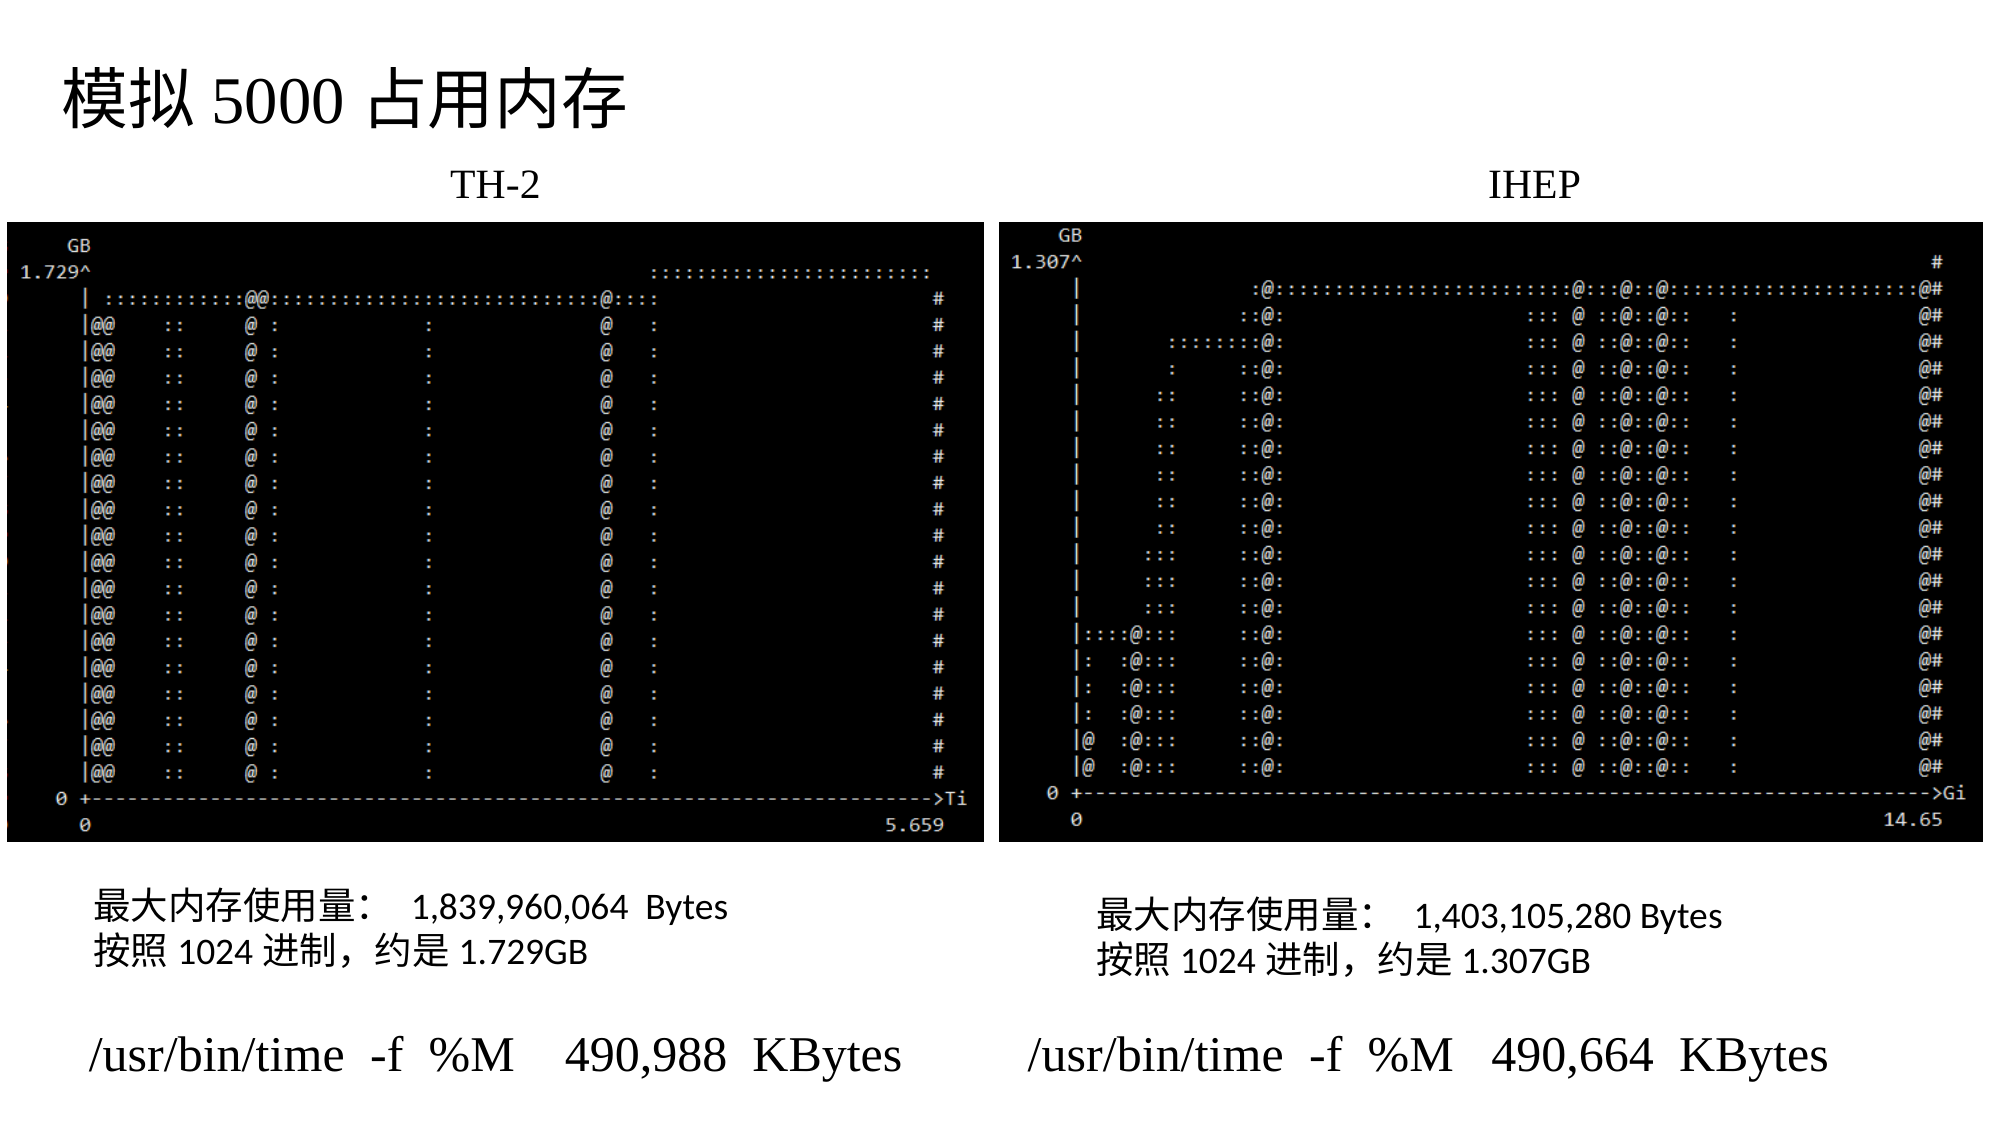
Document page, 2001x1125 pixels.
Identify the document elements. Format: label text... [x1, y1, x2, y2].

text_box 最大内存使用量： 1,839,960,064 Bytes 按照1024进制，约是1.729GB [34, 874, 1035, 980]
text_box /usr/bin/time -f %M 490,988 KBytes [73, 1013, 918, 1089]
text_box /usr/bin/time -f %M 490,664 KBytes [999, 1013, 1931, 1089]
picture [999, 222, 1983, 842]
text_box 最大内存使用量： 1,403,105,280 Bytes 按照1024进制，约是1.307GB [999, 883, 2000, 989]
picture [7, 222, 984, 842]
text_box TH-2 [435, 149, 556, 214]
text_box 模拟5000占用内存 [47, 49, 724, 145]
text_box IHEP [1473, 149, 1597, 214]
